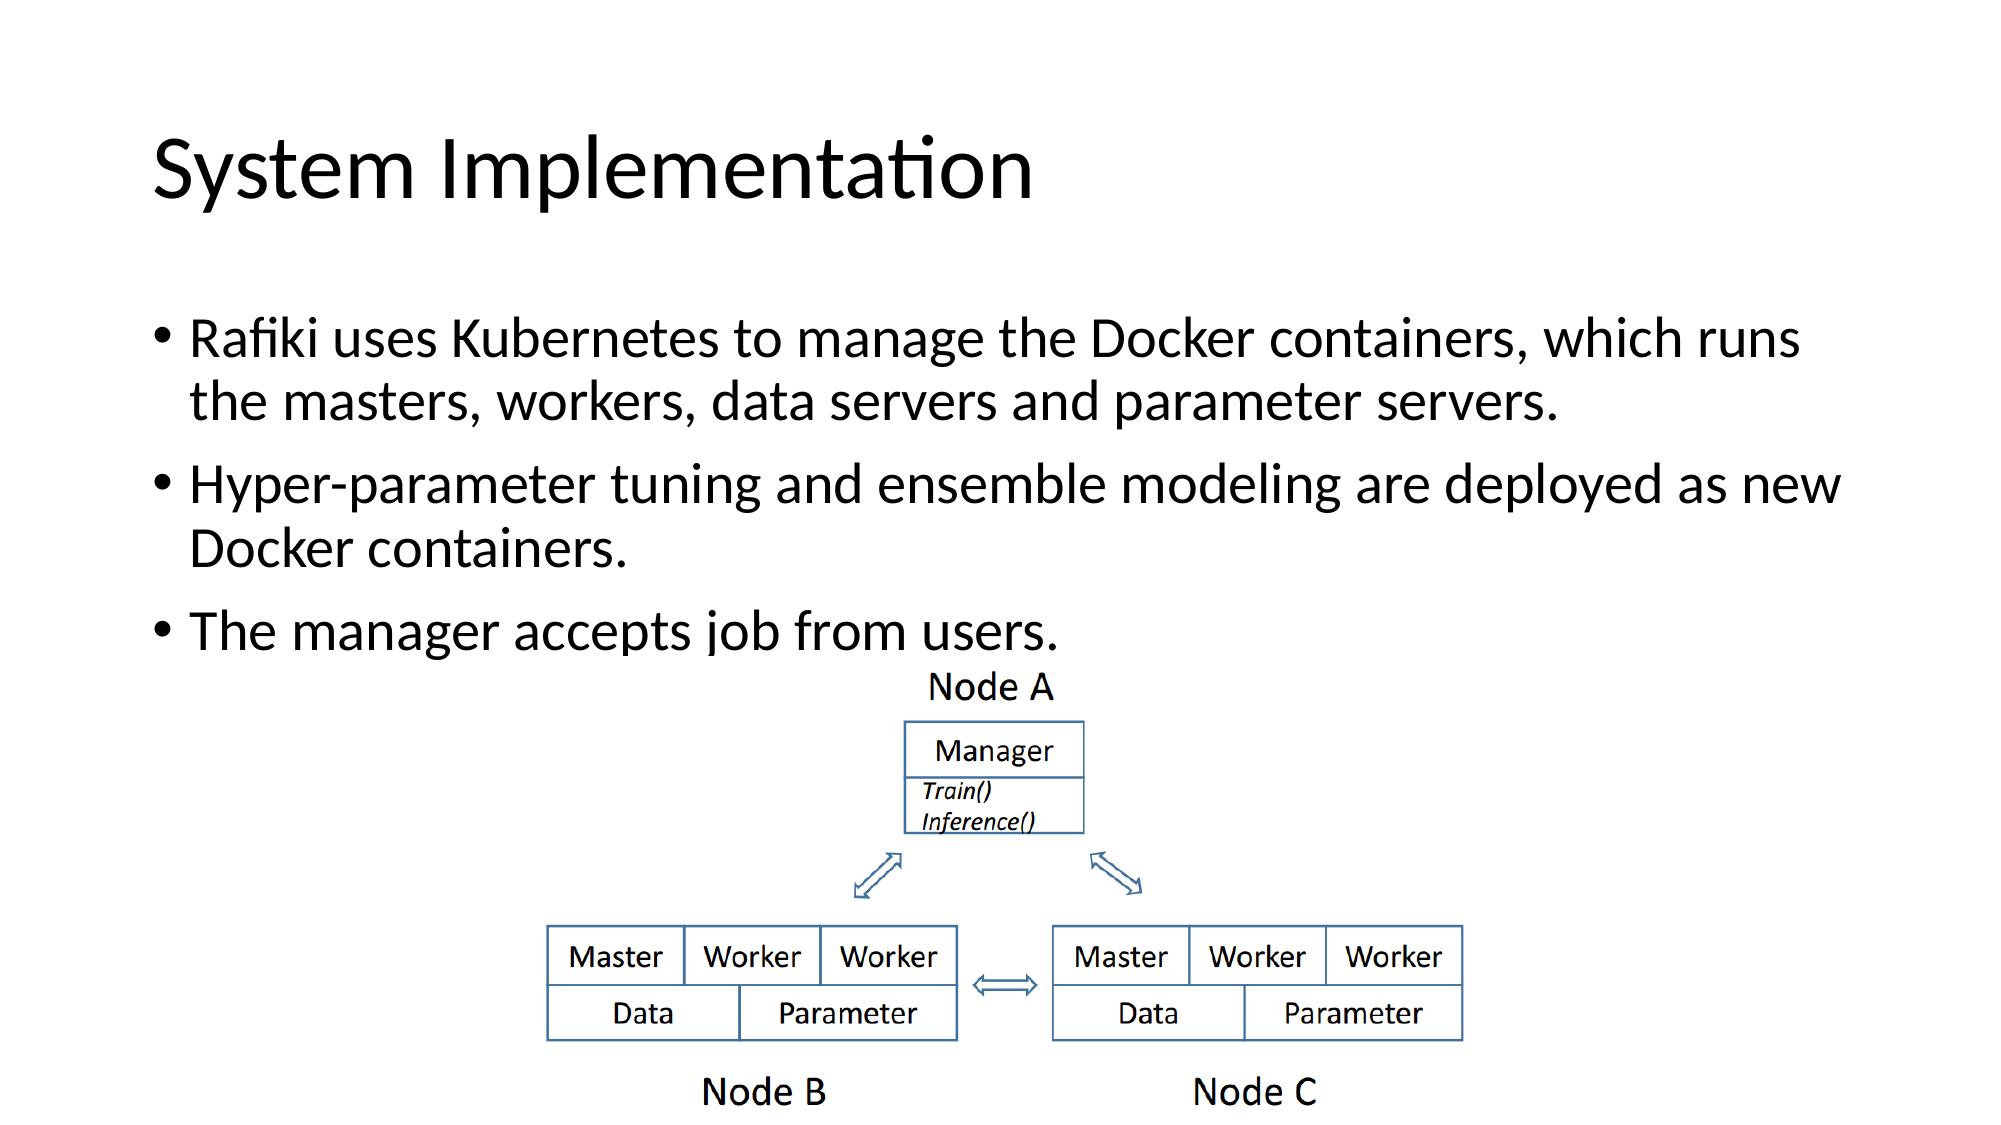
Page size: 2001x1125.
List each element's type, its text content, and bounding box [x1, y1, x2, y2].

list Rafiki uses Kubernetes to manage the Docker containers, which runs the masters, workers, data servers and parameter servers. Hyper-parameter tuning and ensemble modeling are deployed as new Docker containers. The manager accepts job from users. [137, 299, 1863, 1014]
picture [521, 656, 1479, 1115]
title System Implementation [137, 59, 1863, 278]
